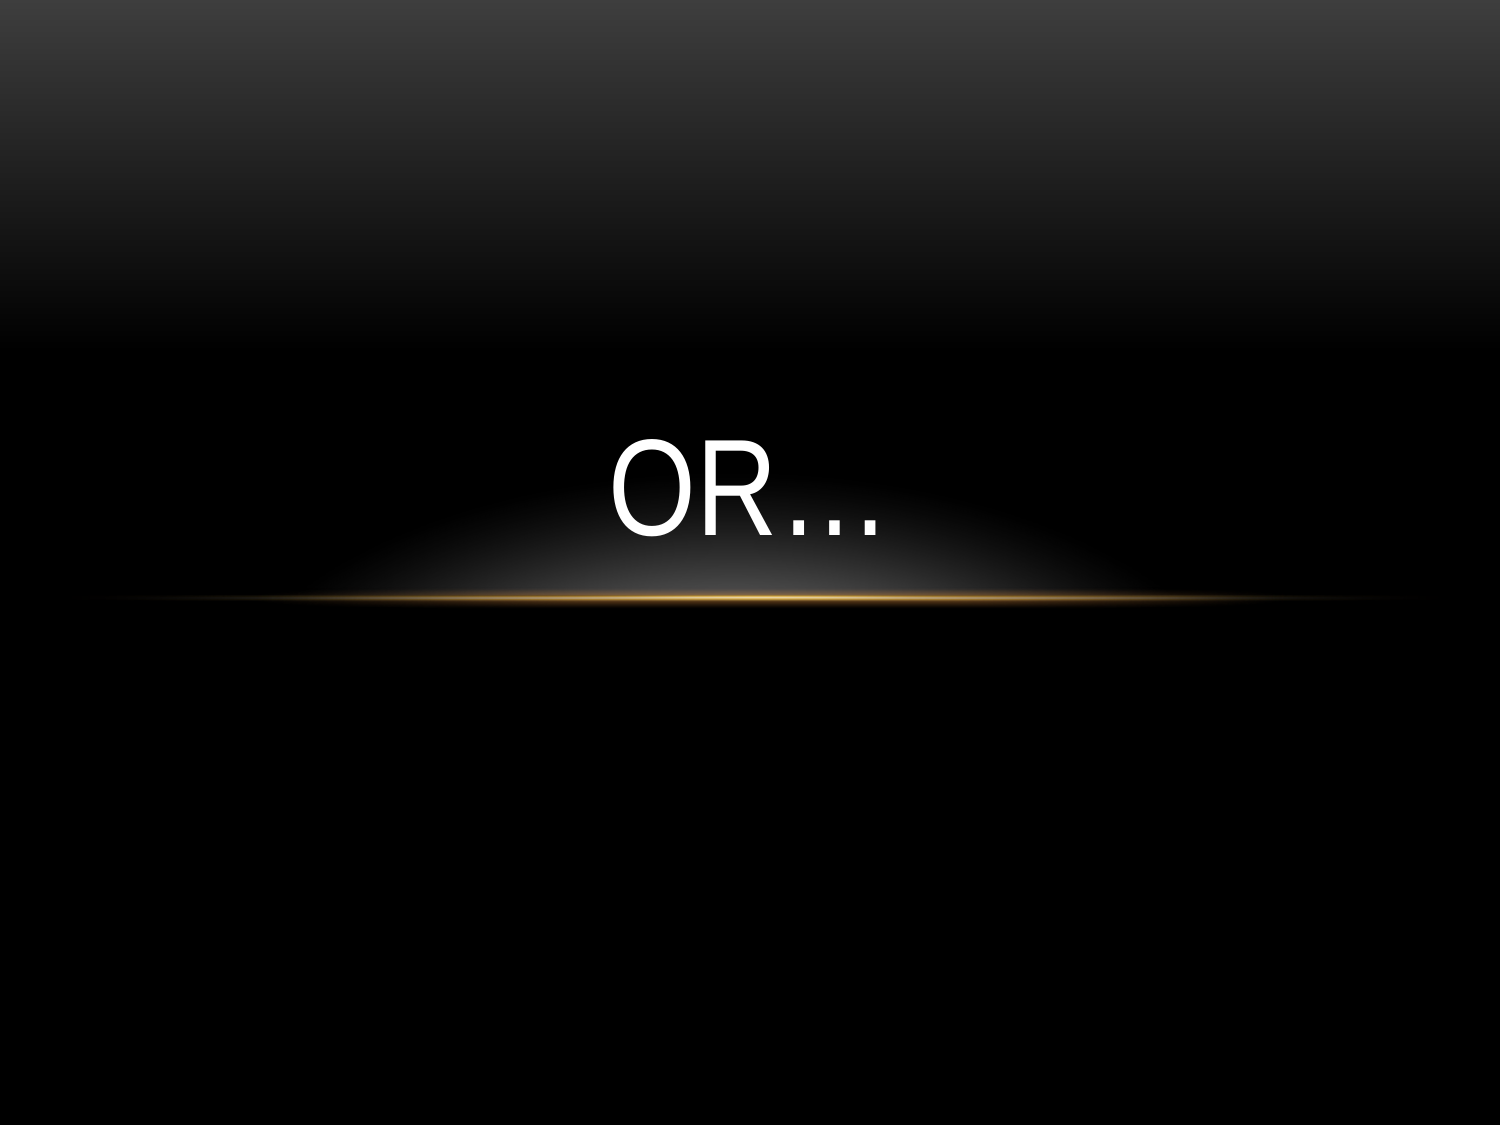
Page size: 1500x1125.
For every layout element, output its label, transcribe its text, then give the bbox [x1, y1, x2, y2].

title Or… [112, 329, 1388, 571]
picture [0, 0, 1500, 750]
